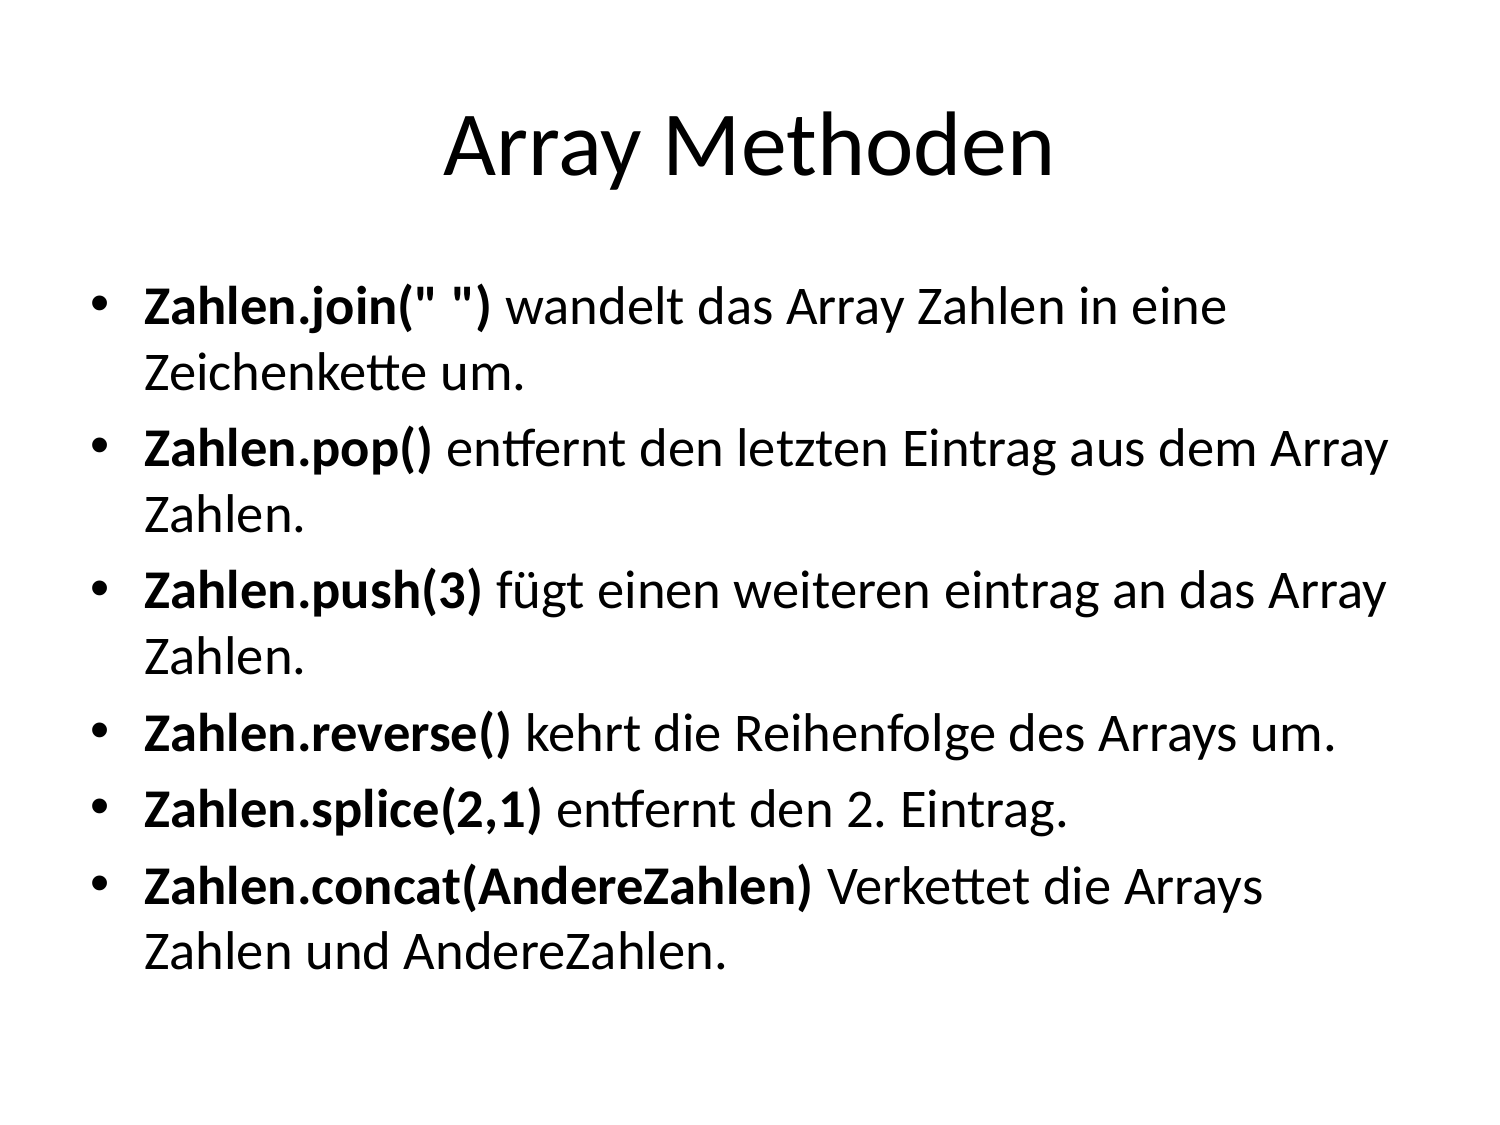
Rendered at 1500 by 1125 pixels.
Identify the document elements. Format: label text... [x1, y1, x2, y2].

list Zahlen.join(" ") wandelt das Array Zahlen in eine Zeichenkette um. Zahlen.pop() entfernt den letzten Eintrag aus dem Array Zahlen. Zahlen.push(3) fügt einen weiteren eintrag an das Array Zahlen. Zahlen.reverse() kehrt die Reihenfolge des Arrays um. Zahlen.splice(2,1) entfernt den 2. Eintrag. Zahlen.concat(AndereZahlen) Verkettet die Arrays Zahlen und AndereZahlen. [75, 262, 1425, 1005]
title Array Methoden [75, 45, 1425, 233]
